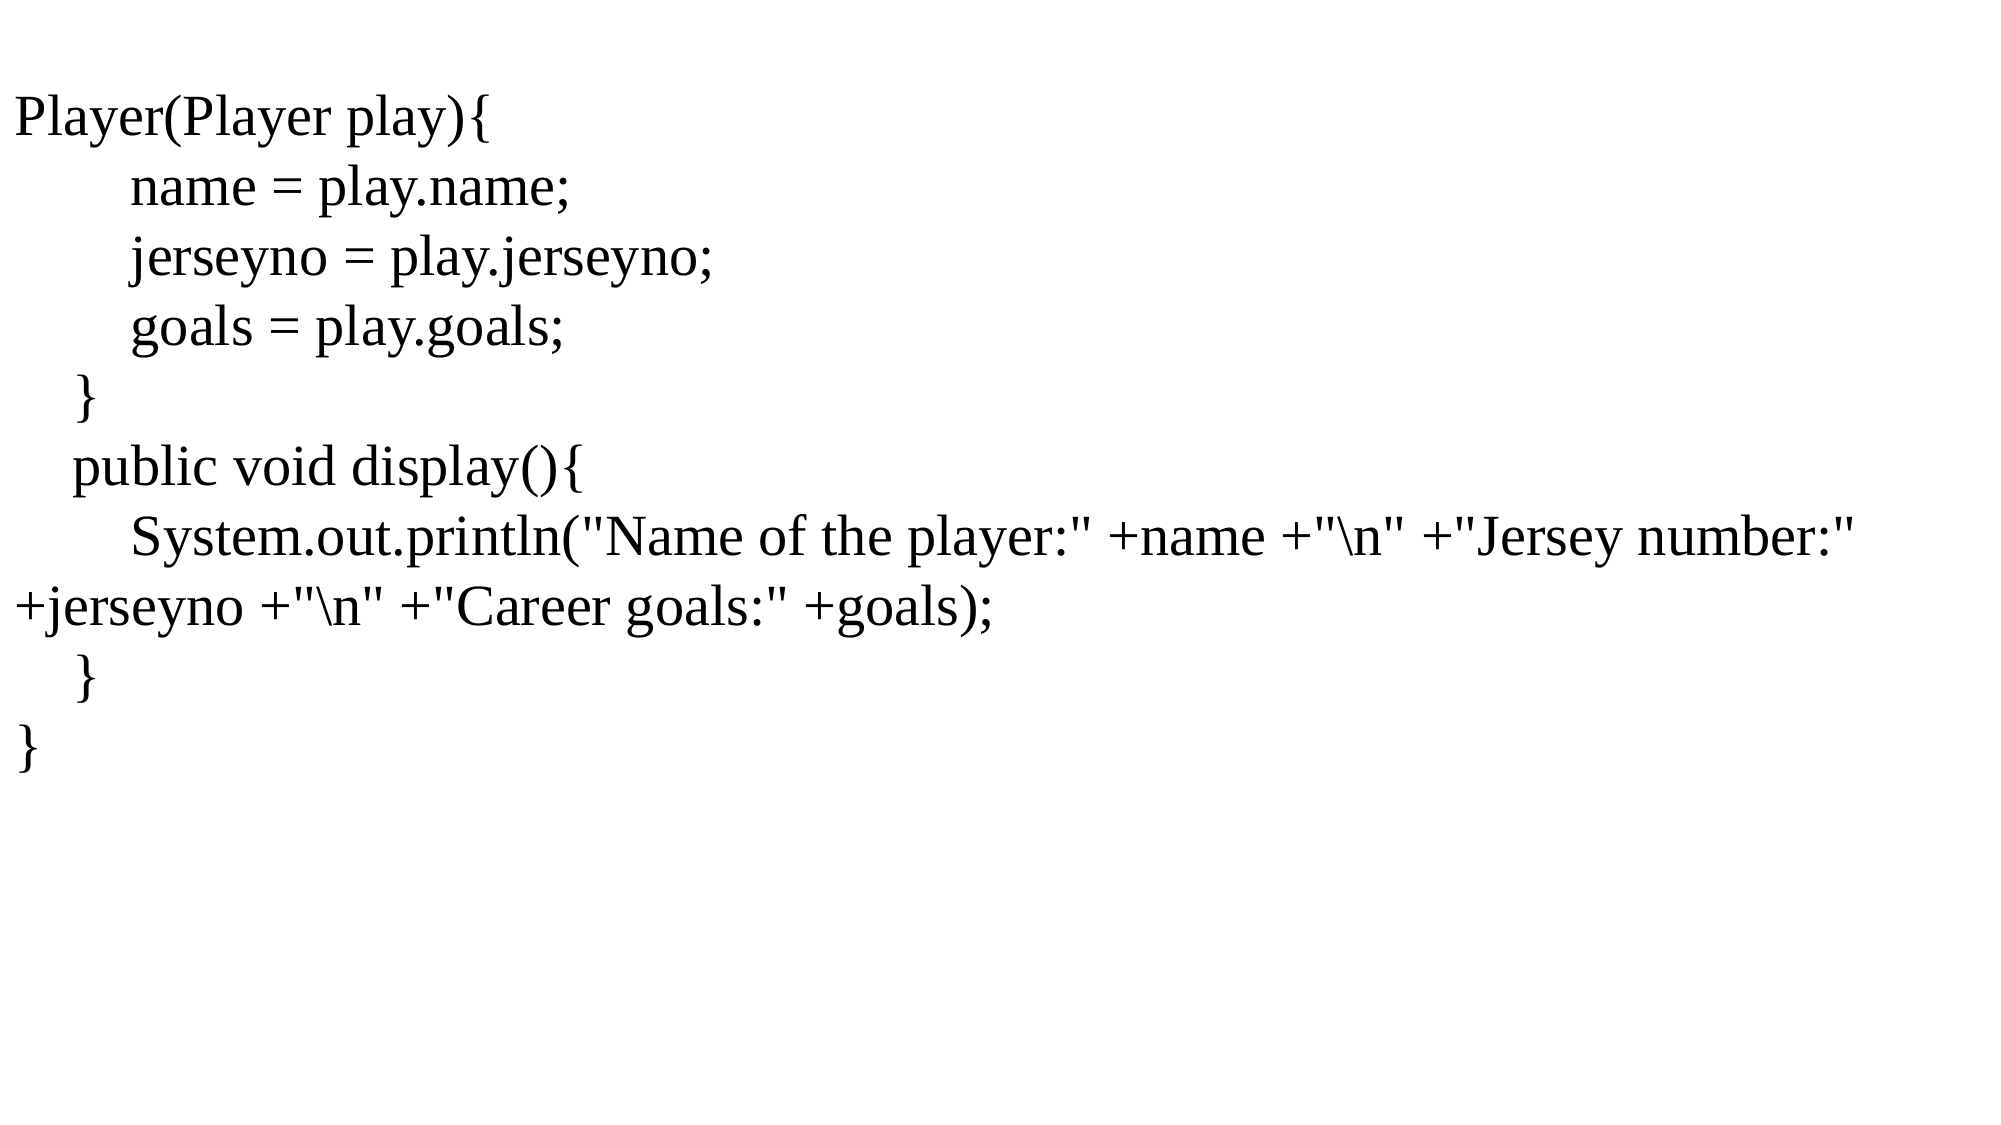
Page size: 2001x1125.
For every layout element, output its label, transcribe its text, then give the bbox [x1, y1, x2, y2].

text_box Player(Player play){ name = play.name; jerseyno = play.jerseyno; goals = play.goals; } public void display(){ System.out.println("Name of the player:" +name +"\n" +"Jersey number:" +jerseyno +"\n" +"Career goals:" +goals); } } [0, 0, 2000, 855]
